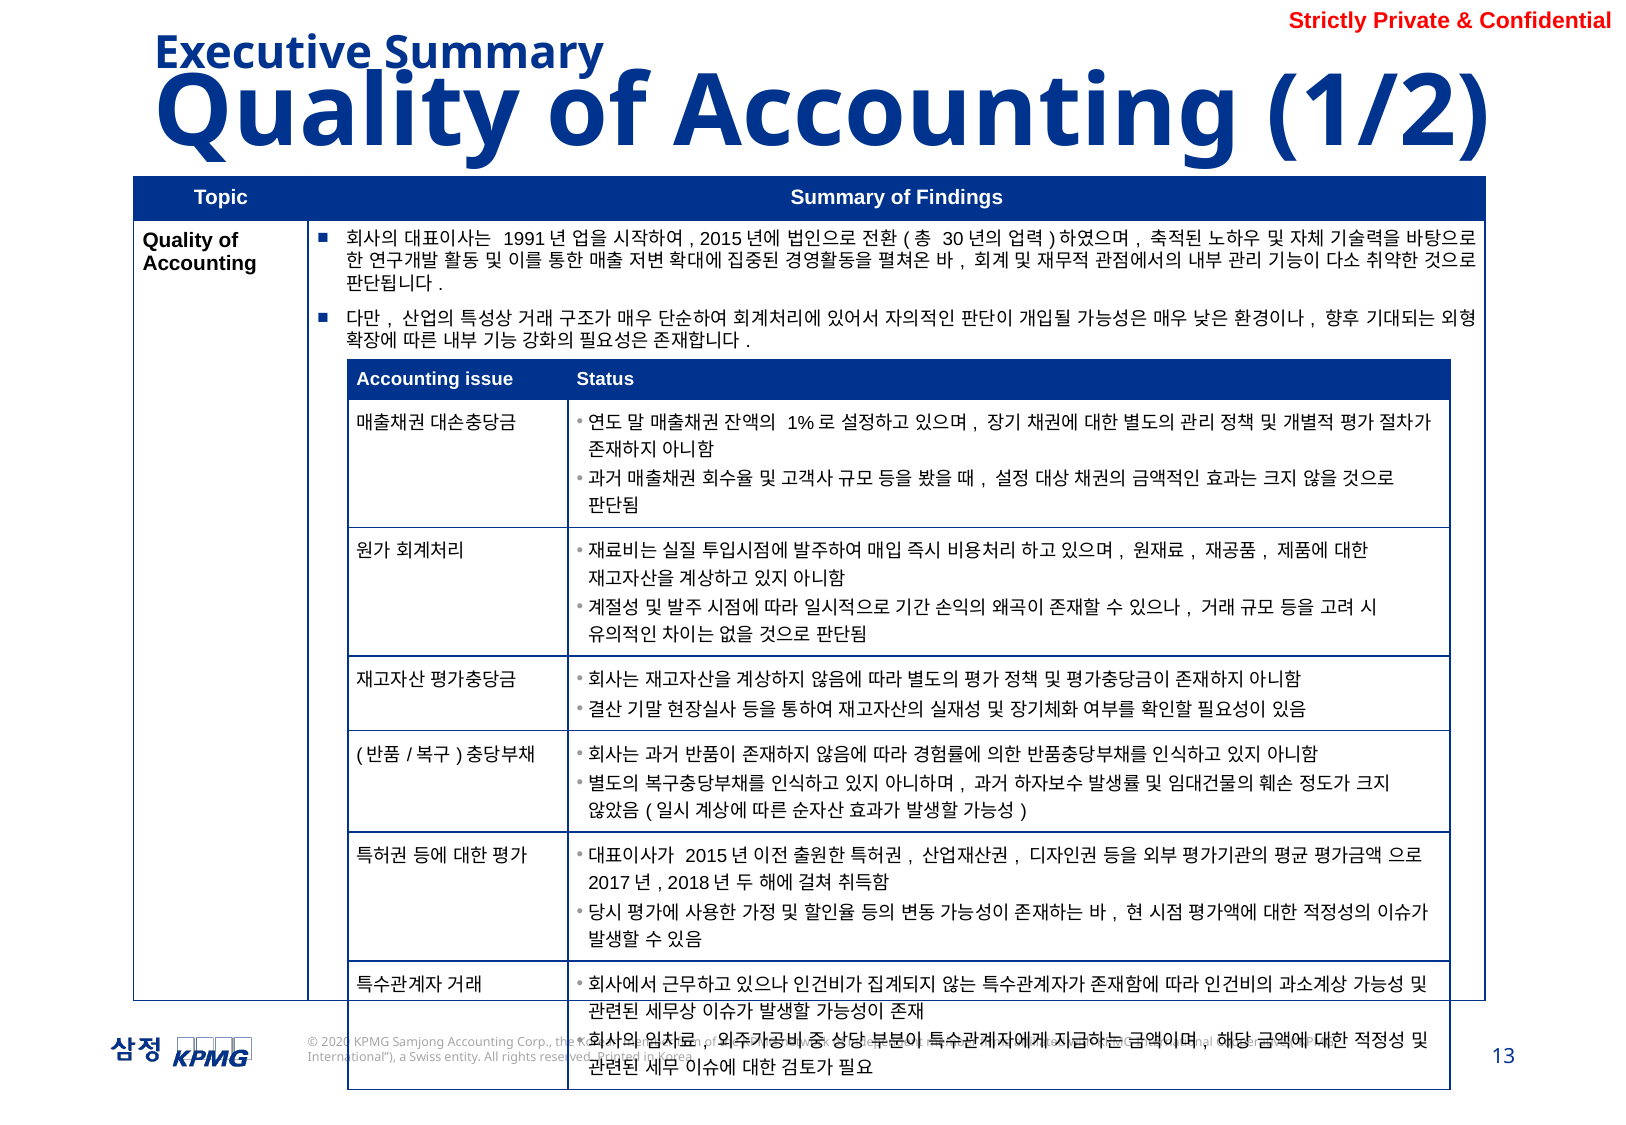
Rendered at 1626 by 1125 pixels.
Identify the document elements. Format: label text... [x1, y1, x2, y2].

table_header Status [569, 361, 1449, 398]
table_cell 회사는 과거 반품이 존재하지 않음에 따라 경험률에 의한 반품충당부채를 인식하고 있지 아니함 별도의 복구충당부채를 인식하고 있지 아니하며, 과거 하자보수 발생률 및 임대건물의 훼손 정도가 크지 않았음(일시 계상에 따른 순자산 효과가 발생할 가능성) [569, 731, 1449, 831]
table_cell 연도 말 매출채권 잔액의 1%로 설정하고 있으며, 장기 채권에 대한 별도의 관리 정책 및 개별적 평가 절차가 존재하지 아니함 과거 매출채권 회수율 및 고객사 규모 등을 봤을 때, 설정 대상 채권의 금액적인 효과는 크지 않을 것으로 판단됨 [569, 400, 1449, 527]
table_cell Quality of Accounting [134, 221, 307, 1000]
table_cell 특허권 등에 대한 평가 [349, 833, 567, 960]
table_cell 재고자산 평가충당금 [349, 657, 567, 730]
text_box Executive Summary [139, 30, 1549, 76]
table_cell 대표이사가 2015년 이전 출원한 특허권, 산업재산권, 디자인권 등을 외부 평가기관의 평균 평가금액 으로 2017년, 2018년 두 해에 걸쳐 취득함 당시 평가에 사용한 가정 및 할인율 등의 변동 가능성이 존재하는 바, 현 시점 평가액에 대한 적정성의 이슈가 발생할 수 있음 [569, 833, 1449, 960]
table_cell 특수관계자 거래 [349, 962, 567, 1089]
table_header Summary of Findings [309, 190, 1484, 219]
table_cell 회사는 재고자산을 계상하지 않음에 따라 별도의 평가 정책 및 평가충당금이 존재하지 아니함 결산 기말 현장실사 등을 통하여 재고자산의 실재성 및 장기체화 여부를 확인할 필요성이 있음 [569, 657, 1449, 730]
table_cell 원가 회계처리 [349, 528, 567, 655]
table_cell (반품/복구)충당부채 [349, 731, 567, 831]
text_box Quality of Accounting (1/2) [139, 76, 1549, 190]
table_cell 회사에서 근무하고 있으나 인건비가 집계되지 않는 특수관계자가 존재함에 따라 인건비의 과소계상 가능성 및 관련된 세무상 이슈가 발생할 가능성이 존재 회사의 임차료, 외주가공비 중 상당 부분이 특수관계자에게 지급하는 금액이며, 해당 금액에 대한 적정성 및 관련된 세무 이슈에 대한 검토가 필요 [569, 962, 1449, 1089]
table_header Topic [134, 177, 307, 219]
table_cell 회사의 대표이사는 1991년 업을 시작하여, 2015년에 법인으로 전환(총 30년의 업력)하였으며, 축적된 노하우 및 자체 기술력을 바탕으로 한 연구개발 활동 및 이를 통한 매출 저변 확대에 집중된 경영활동을 펼쳐온 바, 회계 및 재무적 관점에서의 내부 관리 기능이 다소 취약한 것으로 판단됩니다. 다만, 산업의 특성상 거래 구조가 매우 단순하여 회계처리에 있어서 자의적인 판단이 개입될 가능성은 매우 낮은 환경이나, 향후 기대되는 외형 확장에 따른 내부 기능 강화의 필요성은 존재합니다. [309, 221, 1484, 1000]
table_cell 매출채권 대손충당금 [349, 400, 567, 527]
table_cell 재료비는 실질 투입시점에 발주하여 매입 즉시 비용처리 하고 있으며, 원재료, 재공품, 제품에 대한 재고자산을 계상하고 있지 아니함 계절성 및 발주 시점에 따라 일시적으로 기간 손익의 왜곡이 존재할 수 있으나, 거래 규모 등을 고려 시 유의적인 차이는 없을 것으로 판단됨 [569, 528, 1449, 655]
picture [108, 1035, 254, 1068]
table_header Accounting issue [349, 361, 567, 398]
